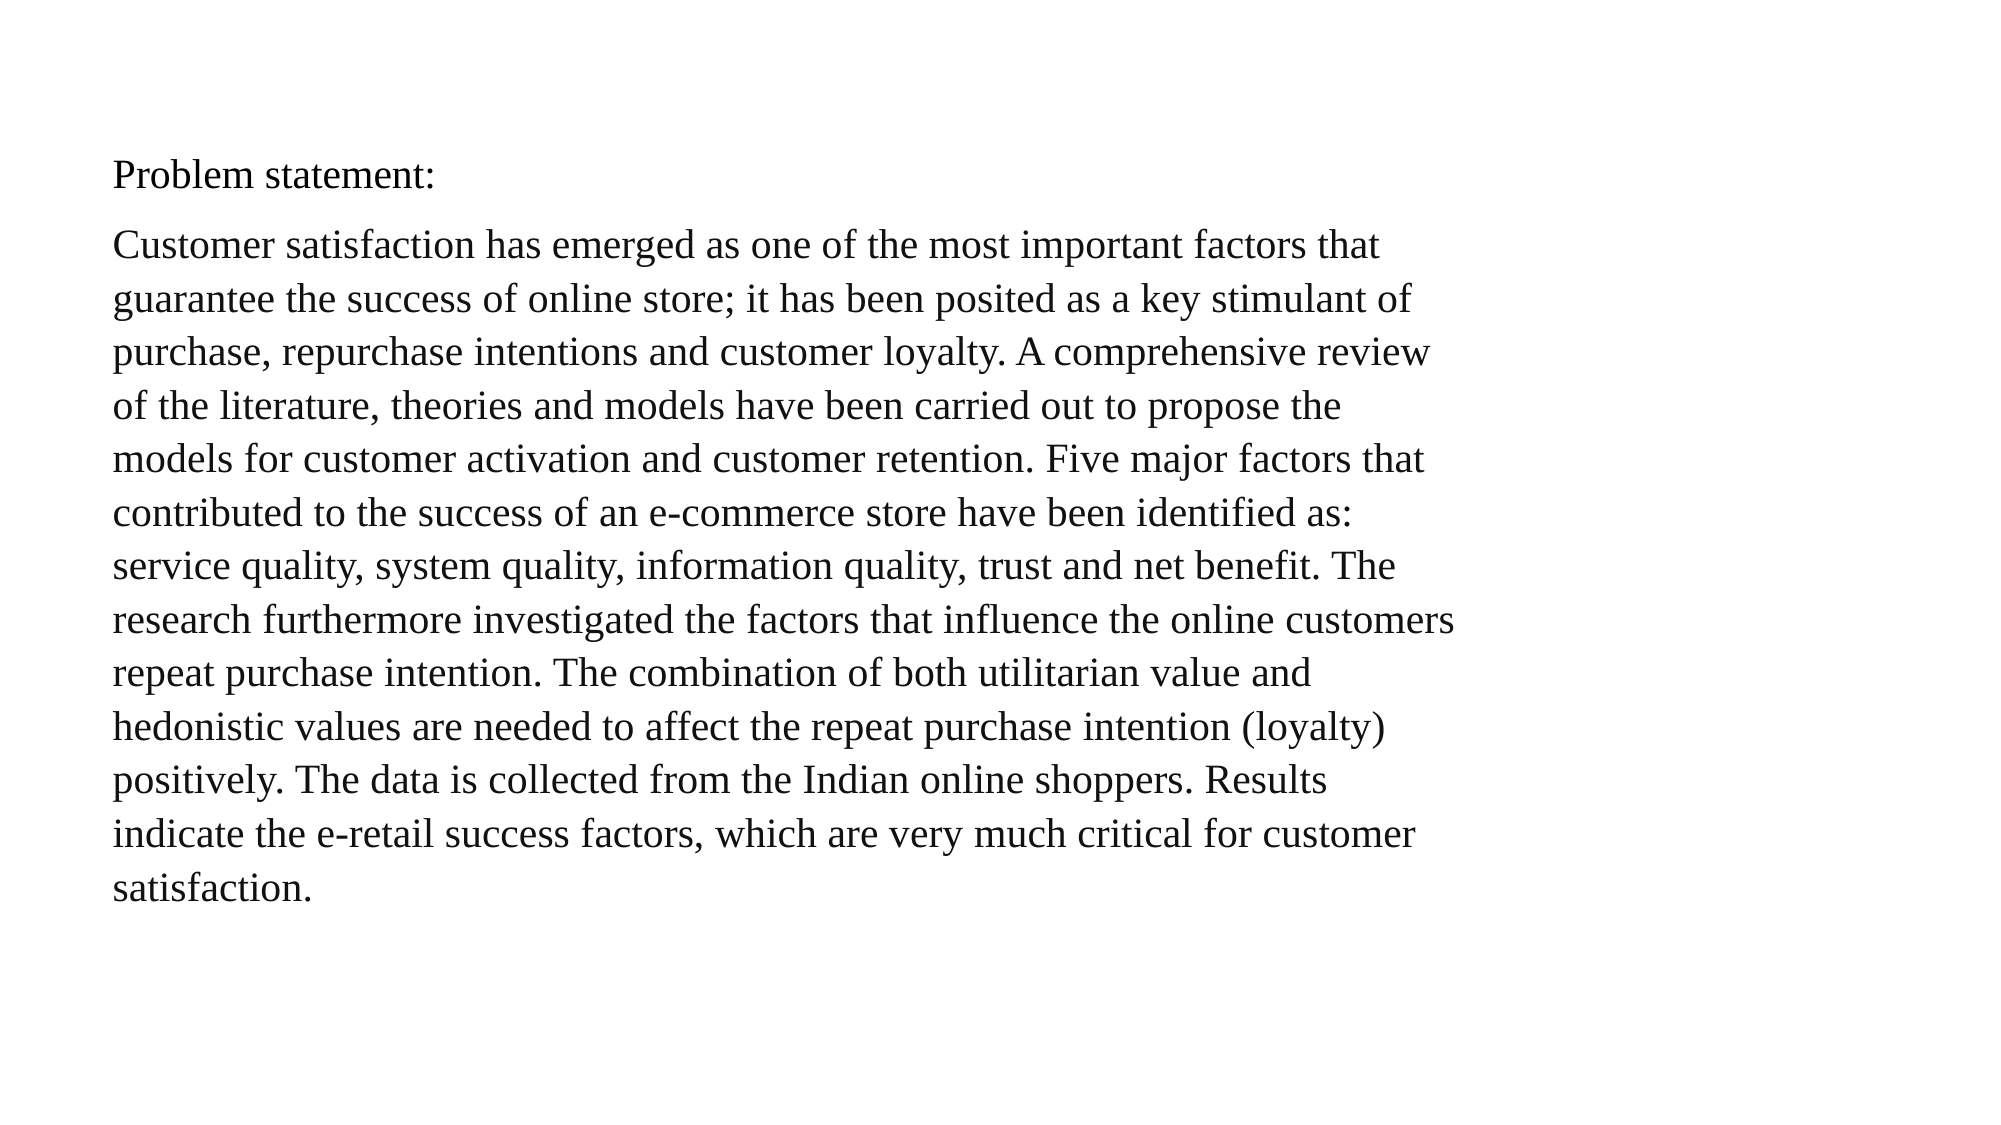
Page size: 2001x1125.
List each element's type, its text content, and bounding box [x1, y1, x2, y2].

text_box Problem statement: Customer satisfaction has emerged as one of the most important factors that guarantee the success of online store; it has been posited as a key stimulant of purchase, repurchase intentions and customer loyalty. A comprehensive review of the literature, theories and models have been carried out to propose the models for customer activation and customer retention. Five major factors that contributed to the success of an e-commerce store have been identified as: service quality, system quality, information quality, trust and net benefit. The research furthermore investigated the factors that influence the online customers repeat purchase intention. The combination of both utilitarian value and hedonistic values are needed to affect the repeat purchase intention (loyalty) positively. The data is collected from the Indian online shoppers. Results indicate the e-retail success factors, which are very much critical for customer satisfaction. [97, 136, 1479, 971]
